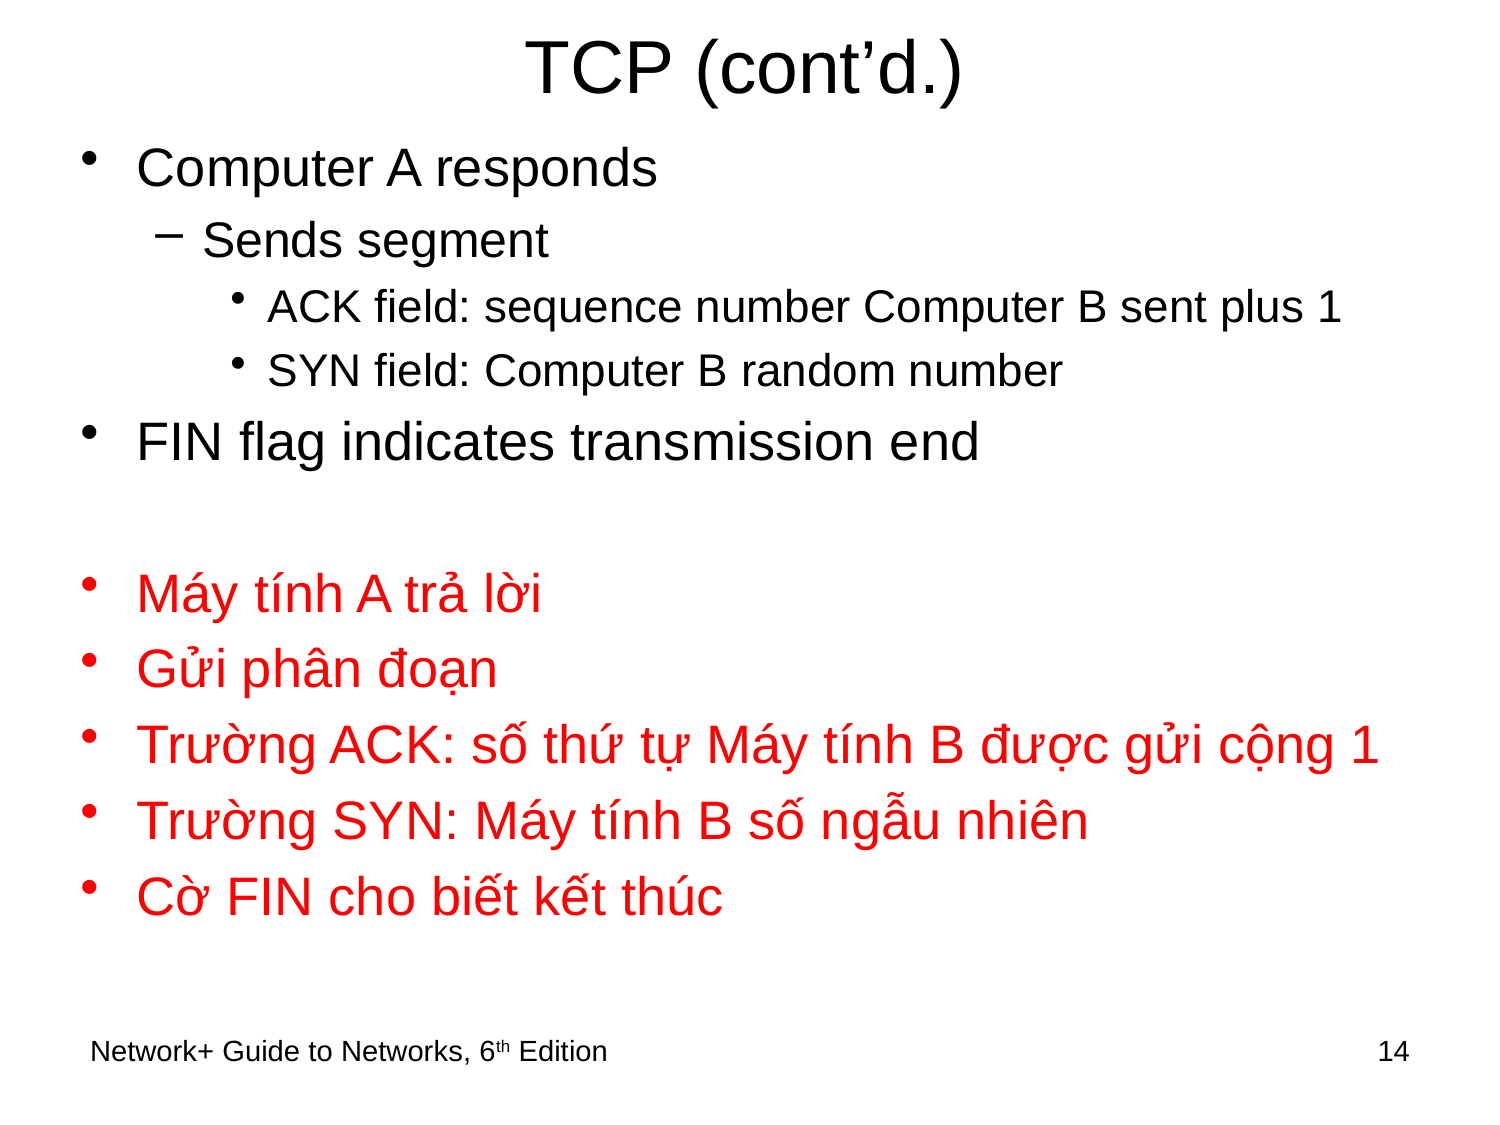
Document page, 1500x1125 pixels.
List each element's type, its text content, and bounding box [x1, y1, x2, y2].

slide_number 14 [1074, 1024, 1426, 1103]
footer Network+ Guide to Networks, 6th Edition [74, 1024, 988, 1103]
list Computer A responds Sends segment ACK field: sequence number Computer B sent plus 1 SYN field: Computer B random number FIN flag indicates transmission end Máy tính A trả lời Gửi phân đoạn Trường ACK: số thứ tự Máy tính B được gửi cộng 1 Trường SYN: Máy tính B số ngẫu nhiên Cờ FIN cho biết kết thúc [65, 125, 1416, 1050]
title TCP (cont’d.) [70, 3, 1421, 125]
